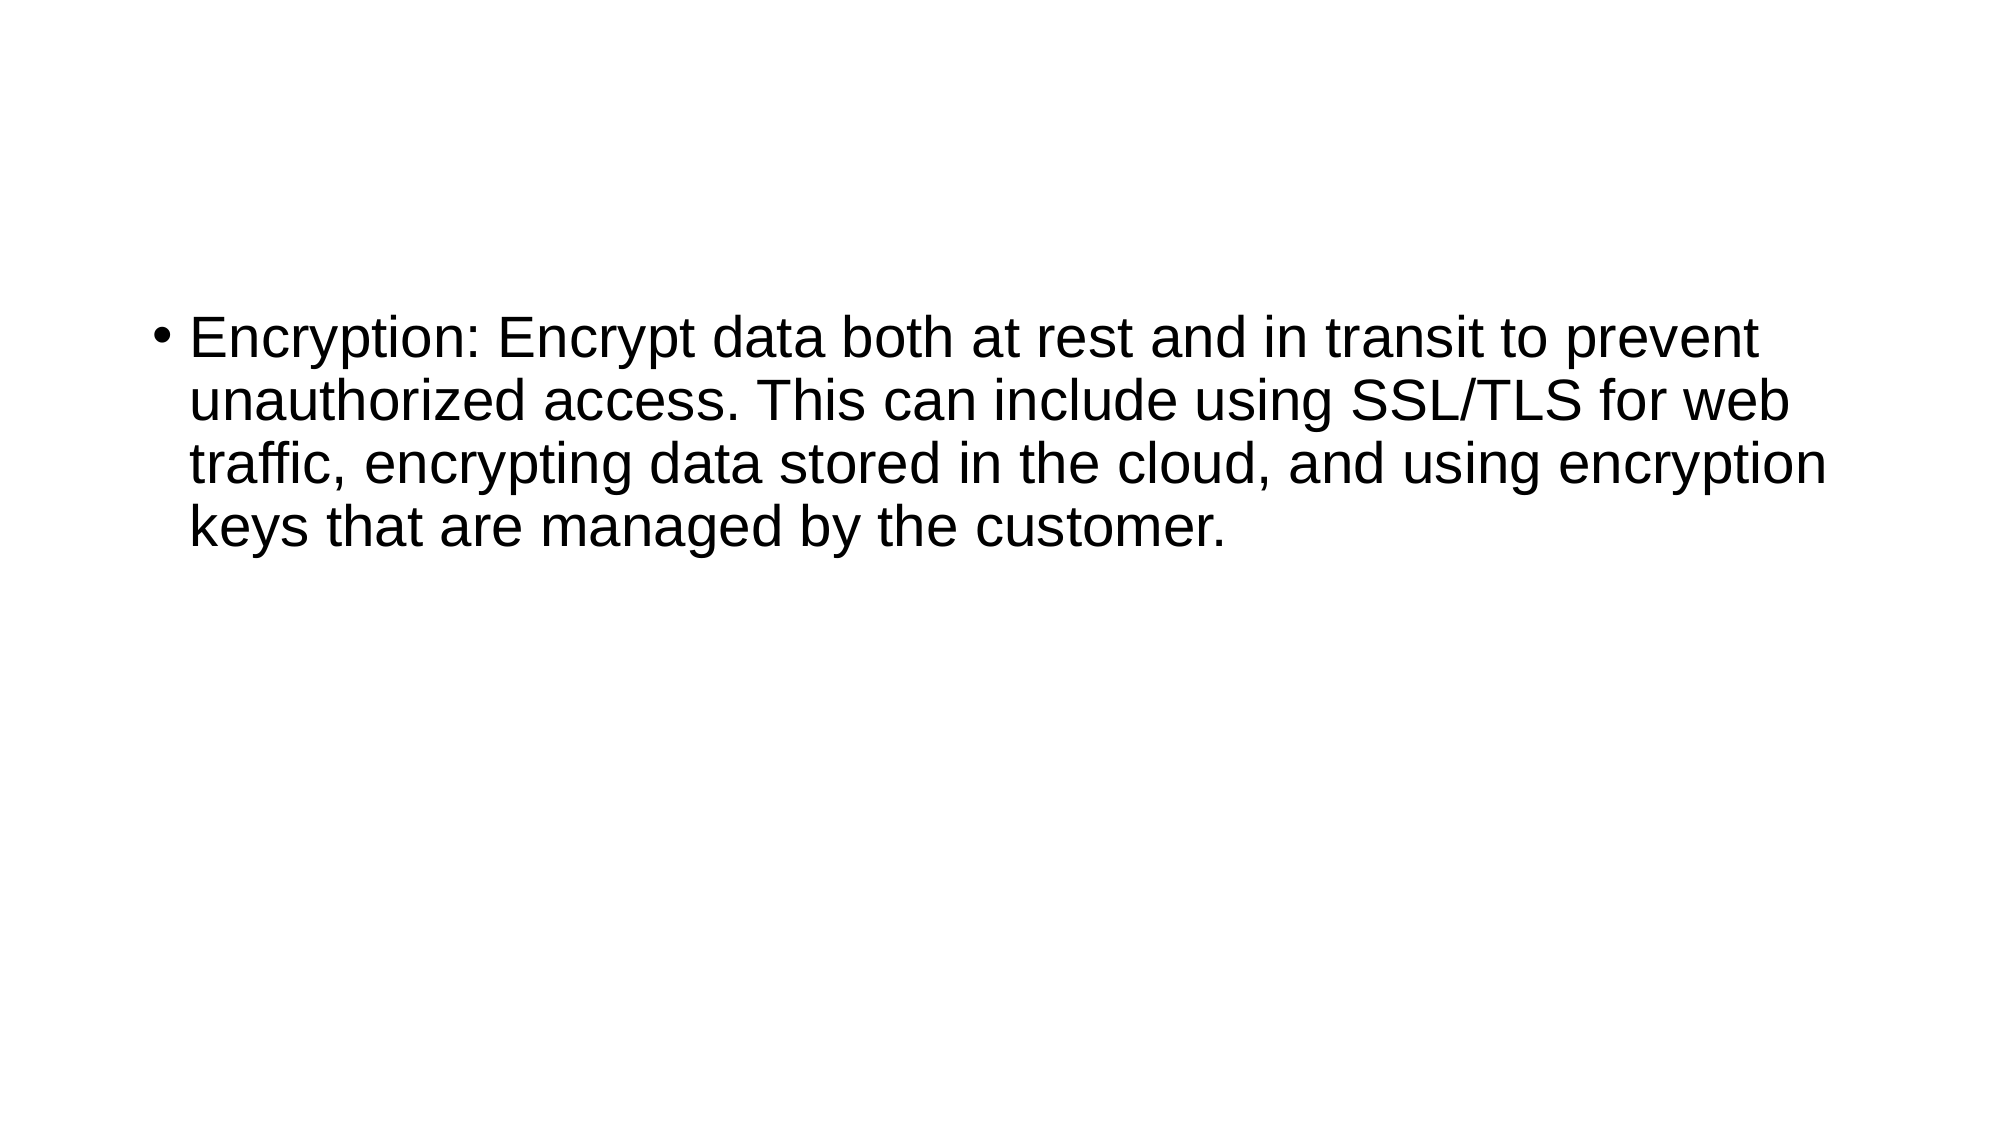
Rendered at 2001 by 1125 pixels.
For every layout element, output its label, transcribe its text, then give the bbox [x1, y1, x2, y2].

list Encryption: Encrypt data both at rest and in transit to prevent unauthorized access. This can include using SSL/TLS for web traffic, encrypting data stored in the cloud, and using encryption keys that are managed by the customer. [137, 299, 1863, 1014]
